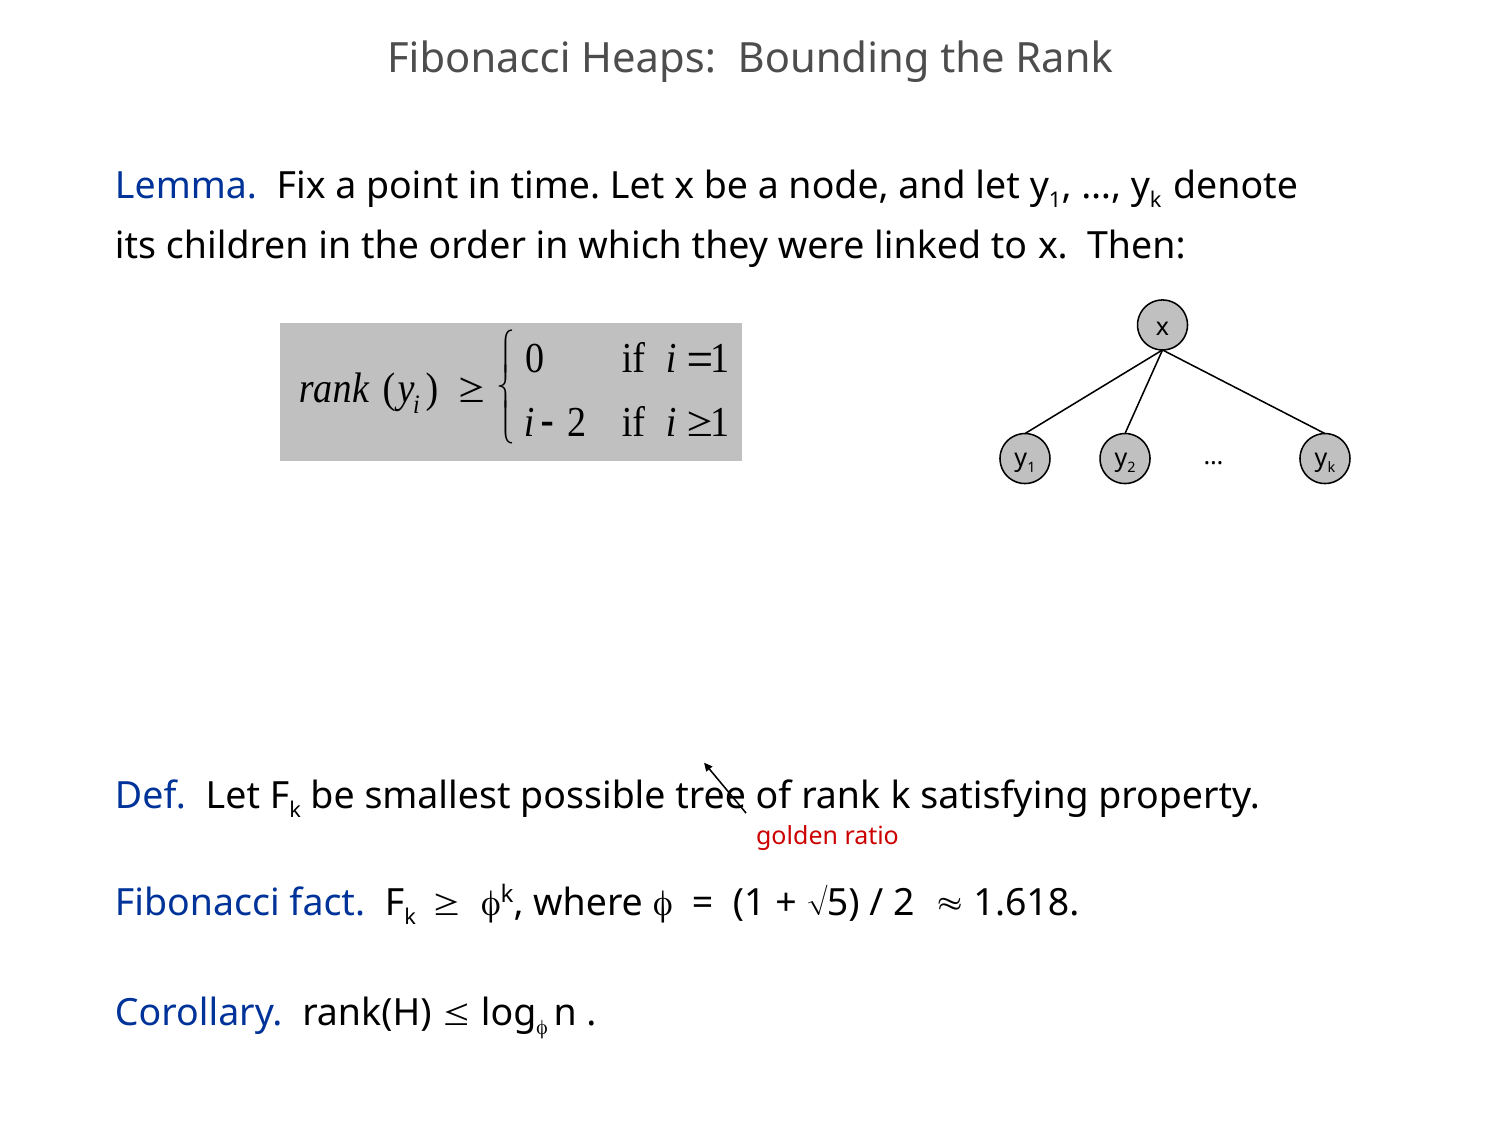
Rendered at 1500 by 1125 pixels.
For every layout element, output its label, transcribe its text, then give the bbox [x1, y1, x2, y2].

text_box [279, 322, 743, 462]
title Fibonacci Heaps: Bounding the Rank [0, 24, 1500, 100]
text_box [1024, 349, 1124, 434]
text_box yk [1299, 433, 1351, 484]
text_box y1 [999, 433, 1051, 484]
text_box golden ratio [741, 812, 915, 857]
text_box [704, 762, 747, 814]
text_box x [1137, 299, 1188, 349]
list Lemma. Fix a point in time. Let x be a node, and let y1, …, yk denote its children in the order in which they were linked to x. Then: Def. Let Fk be smallest possible tree of rank k satisfying property. Fibonacci fact. Fk  k, where  = (1 + 5) / 2  1.618. Corollary. rank(H)  log n . [99, 149, 1463, 1038]
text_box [1124, 349, 1162, 434]
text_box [1162, 349, 1325, 434]
text_box y2 [1100, 434, 1151, 484]
text_box … [1188, 434, 1239, 477]
